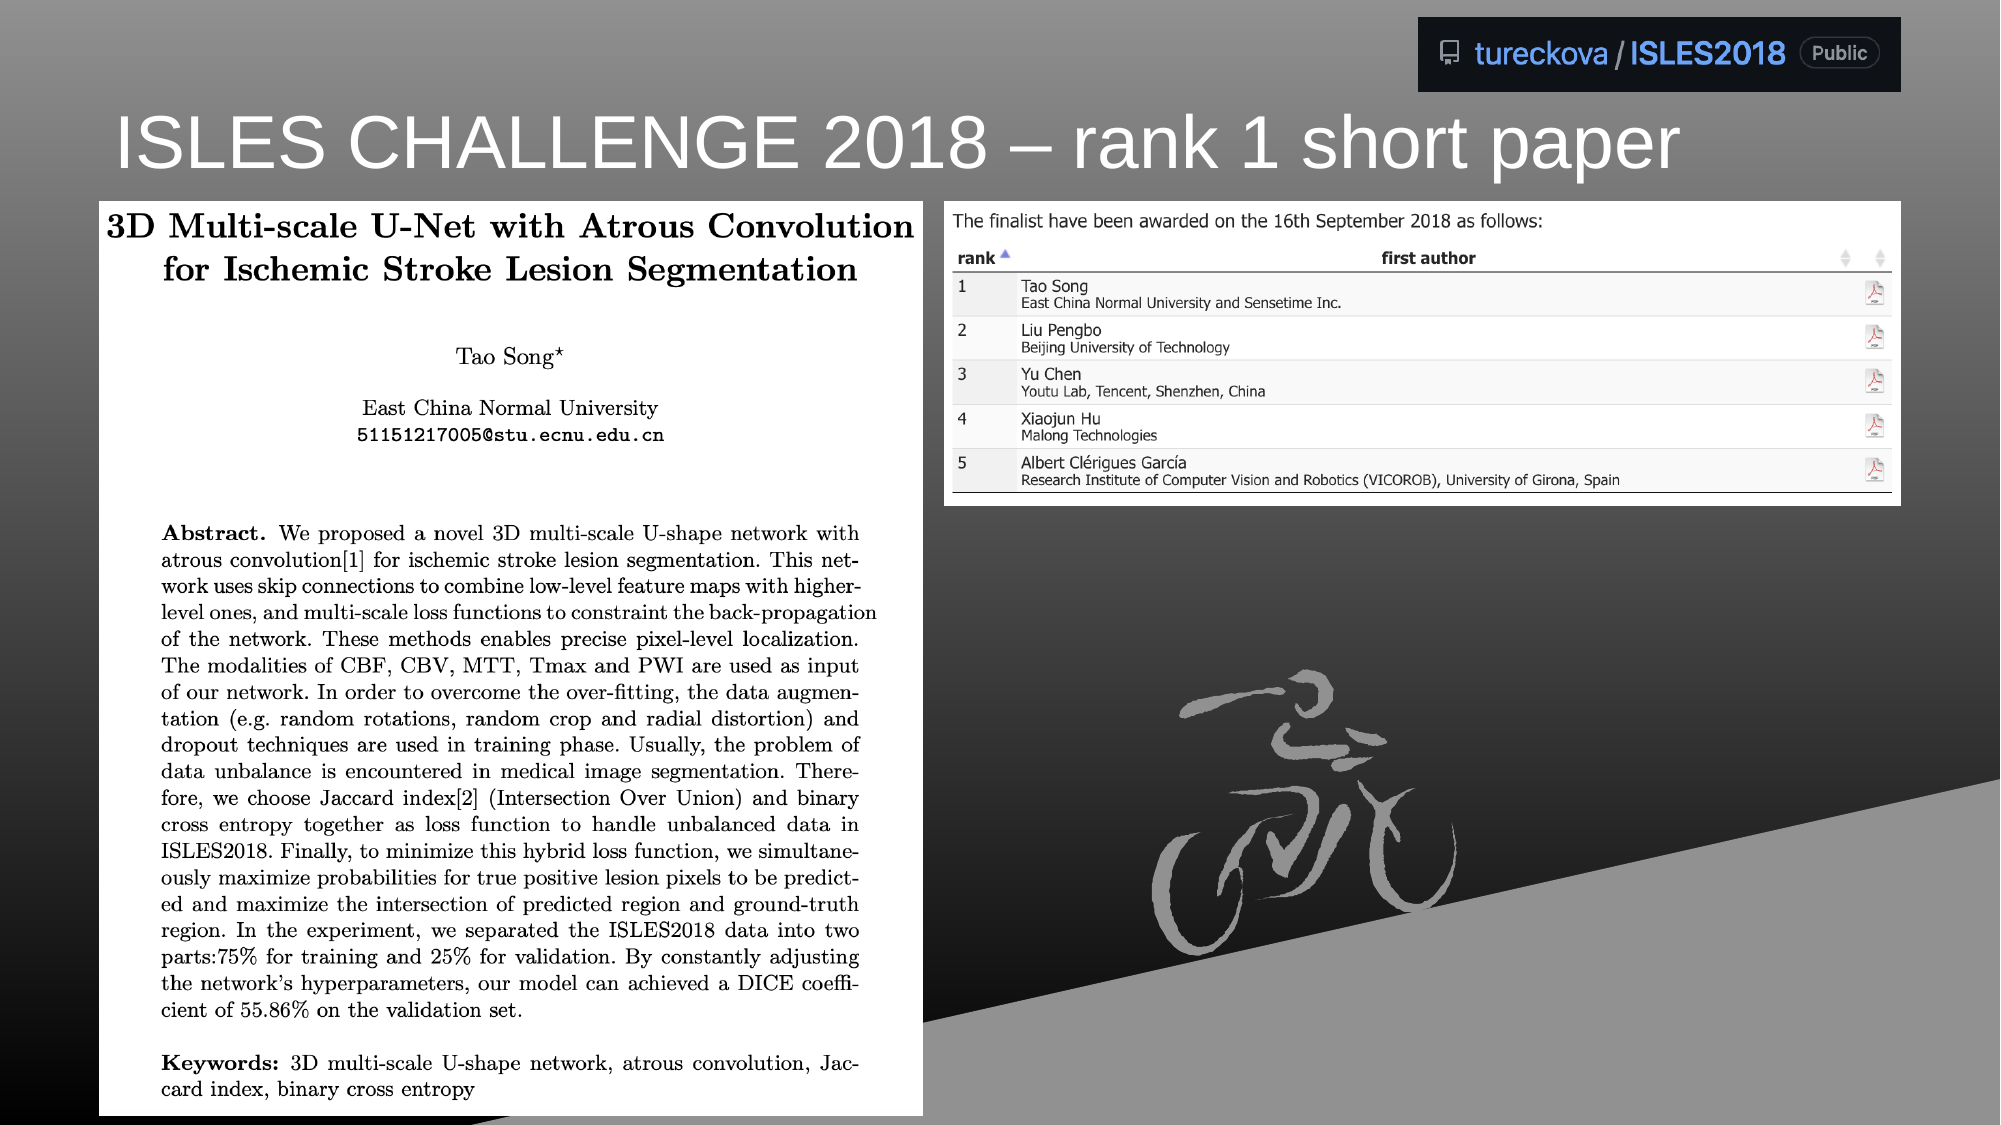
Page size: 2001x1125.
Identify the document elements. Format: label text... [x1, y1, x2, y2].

title ISLES CHALLENGE 2018 – rank 1 short paper [99, 44, 1901, 233]
picture [1418, 17, 1901, 92]
picture [99, 201, 923, 1116]
picture [944, 201, 1901, 506]
